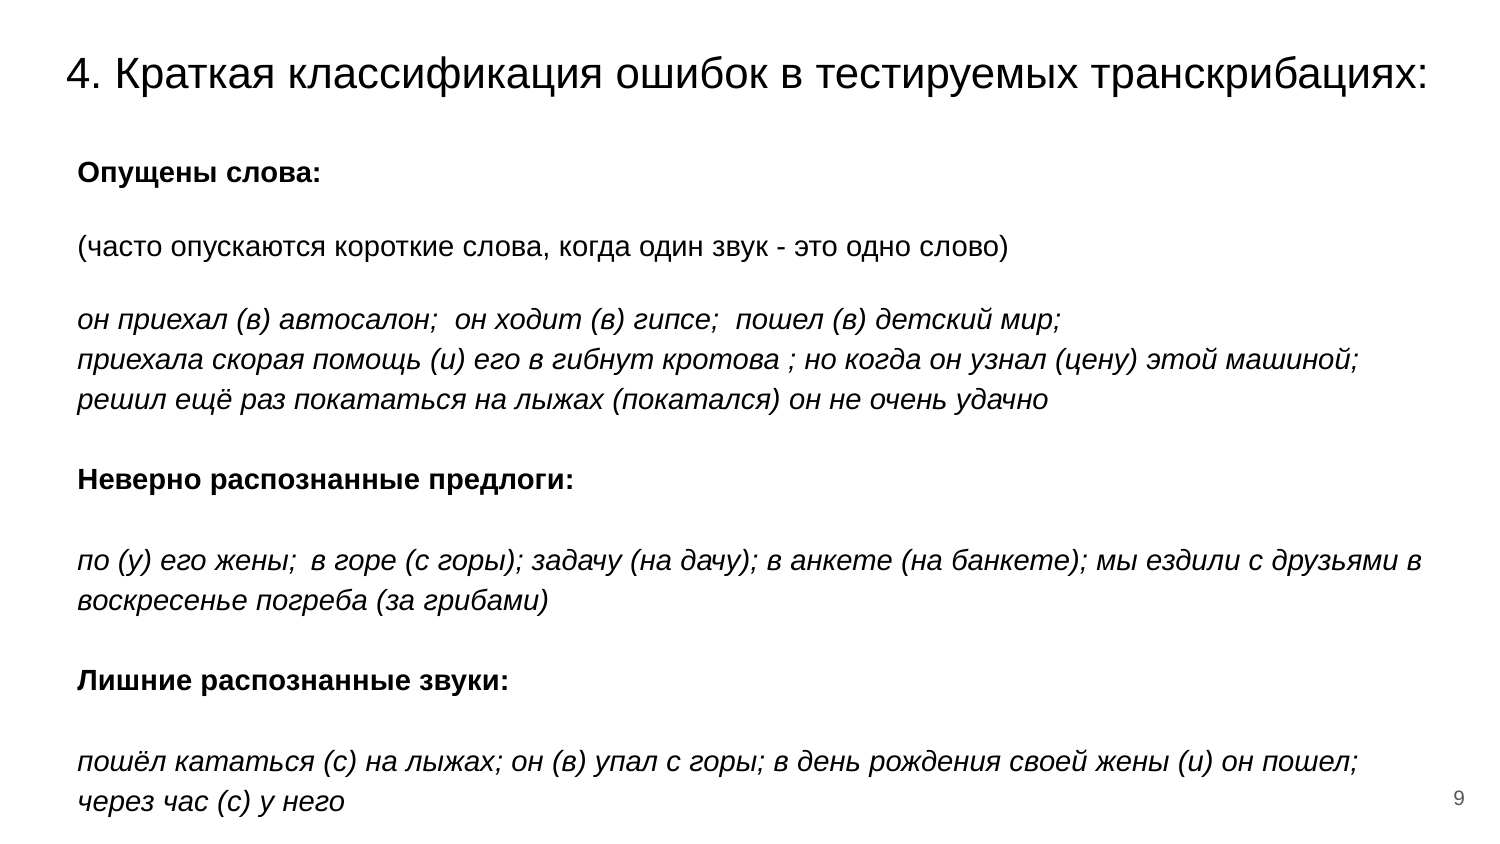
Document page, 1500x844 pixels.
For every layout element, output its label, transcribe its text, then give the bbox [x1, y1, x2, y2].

slide_number ‹#› [1389, 764, 1480, 830]
list Опущены слова: (часто опускаются короткие слова, когда один звук - это одно слово) он приехал (в) автосалон; он ходит (в) гипсе; пошел (в) детский мир; приехала скорая помощь (и) его в гибнут кротова ; но когда он узнал (цену) этой машиной; решил ещё раз покататься на лыжах (покатался) он не очень удачно Неверно распознанные предлоги: по (у) его жены; в горе (с горы); задачу (на дачу); в анкете (на банкете); мы ездили с друзьями в воскресенье погреба (за грибами) Лишние распознанные звуки: пошёл кататься (с) на лыжах; он (в) упал с горы; в день рождения своей жены (и) он пошел; через час (с) у него [62, 133, 1461, 829]
title 4. Краткая классификация ошибок в тестируемых транскрибациях: [51, 30, 1449, 124]
